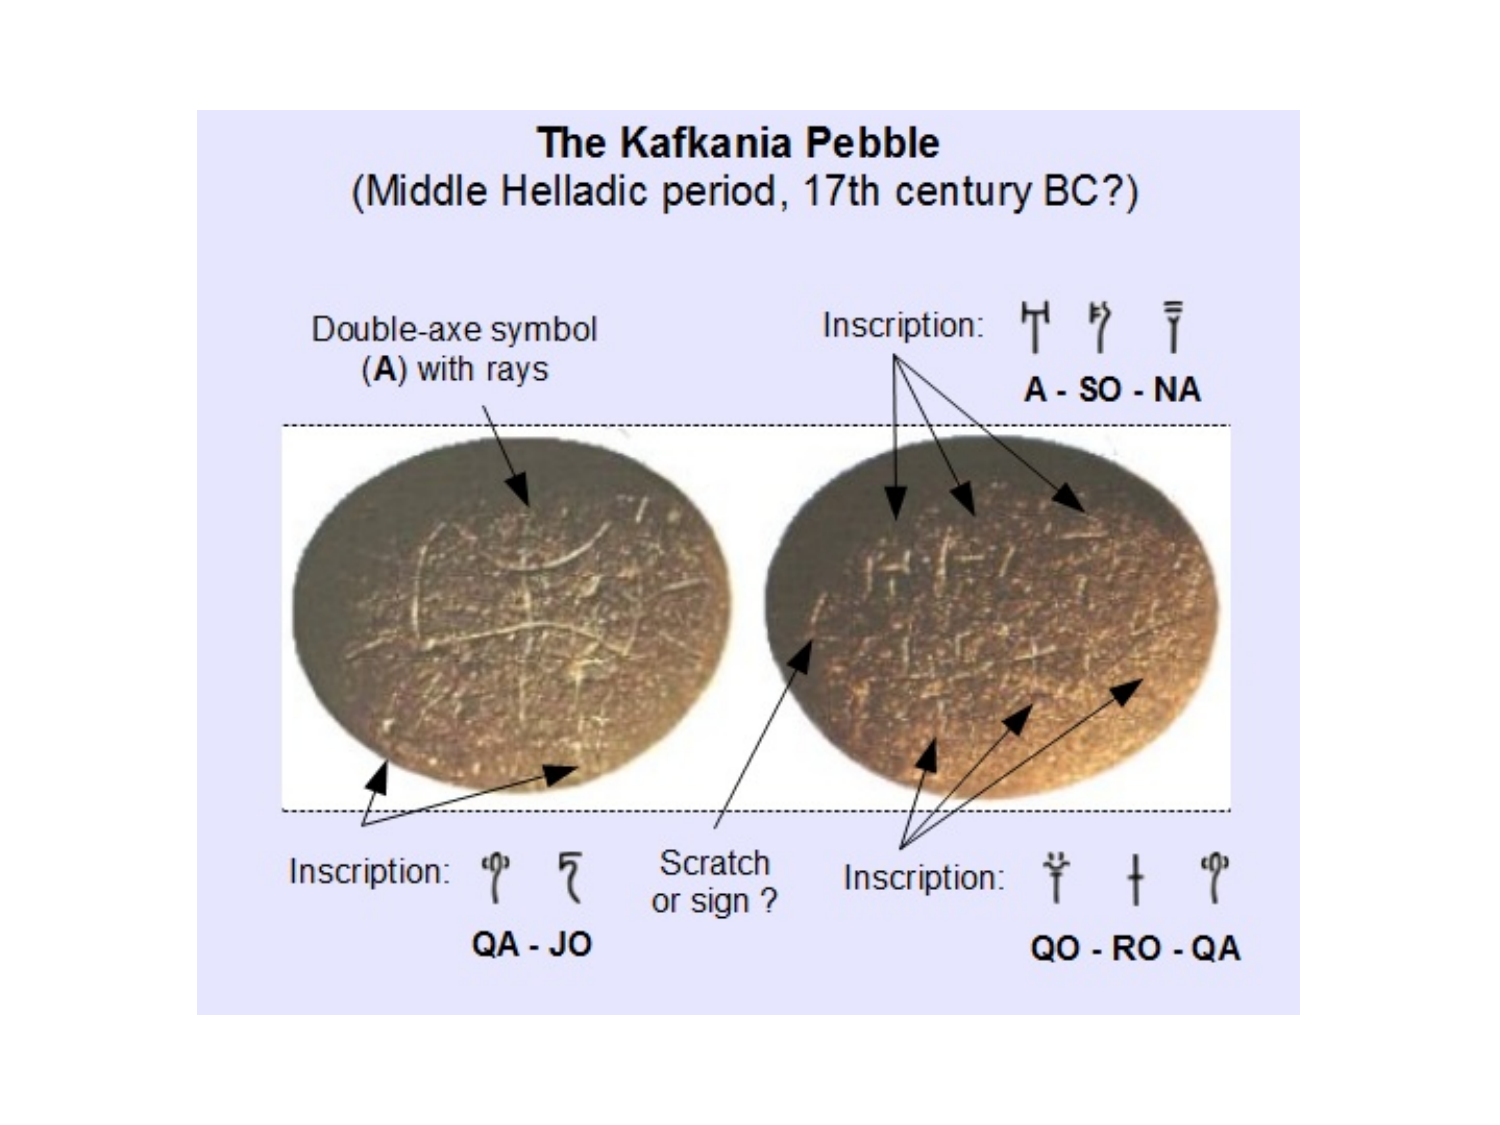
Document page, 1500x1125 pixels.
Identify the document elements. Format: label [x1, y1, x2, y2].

picture [197, 110, 1301, 1015]
